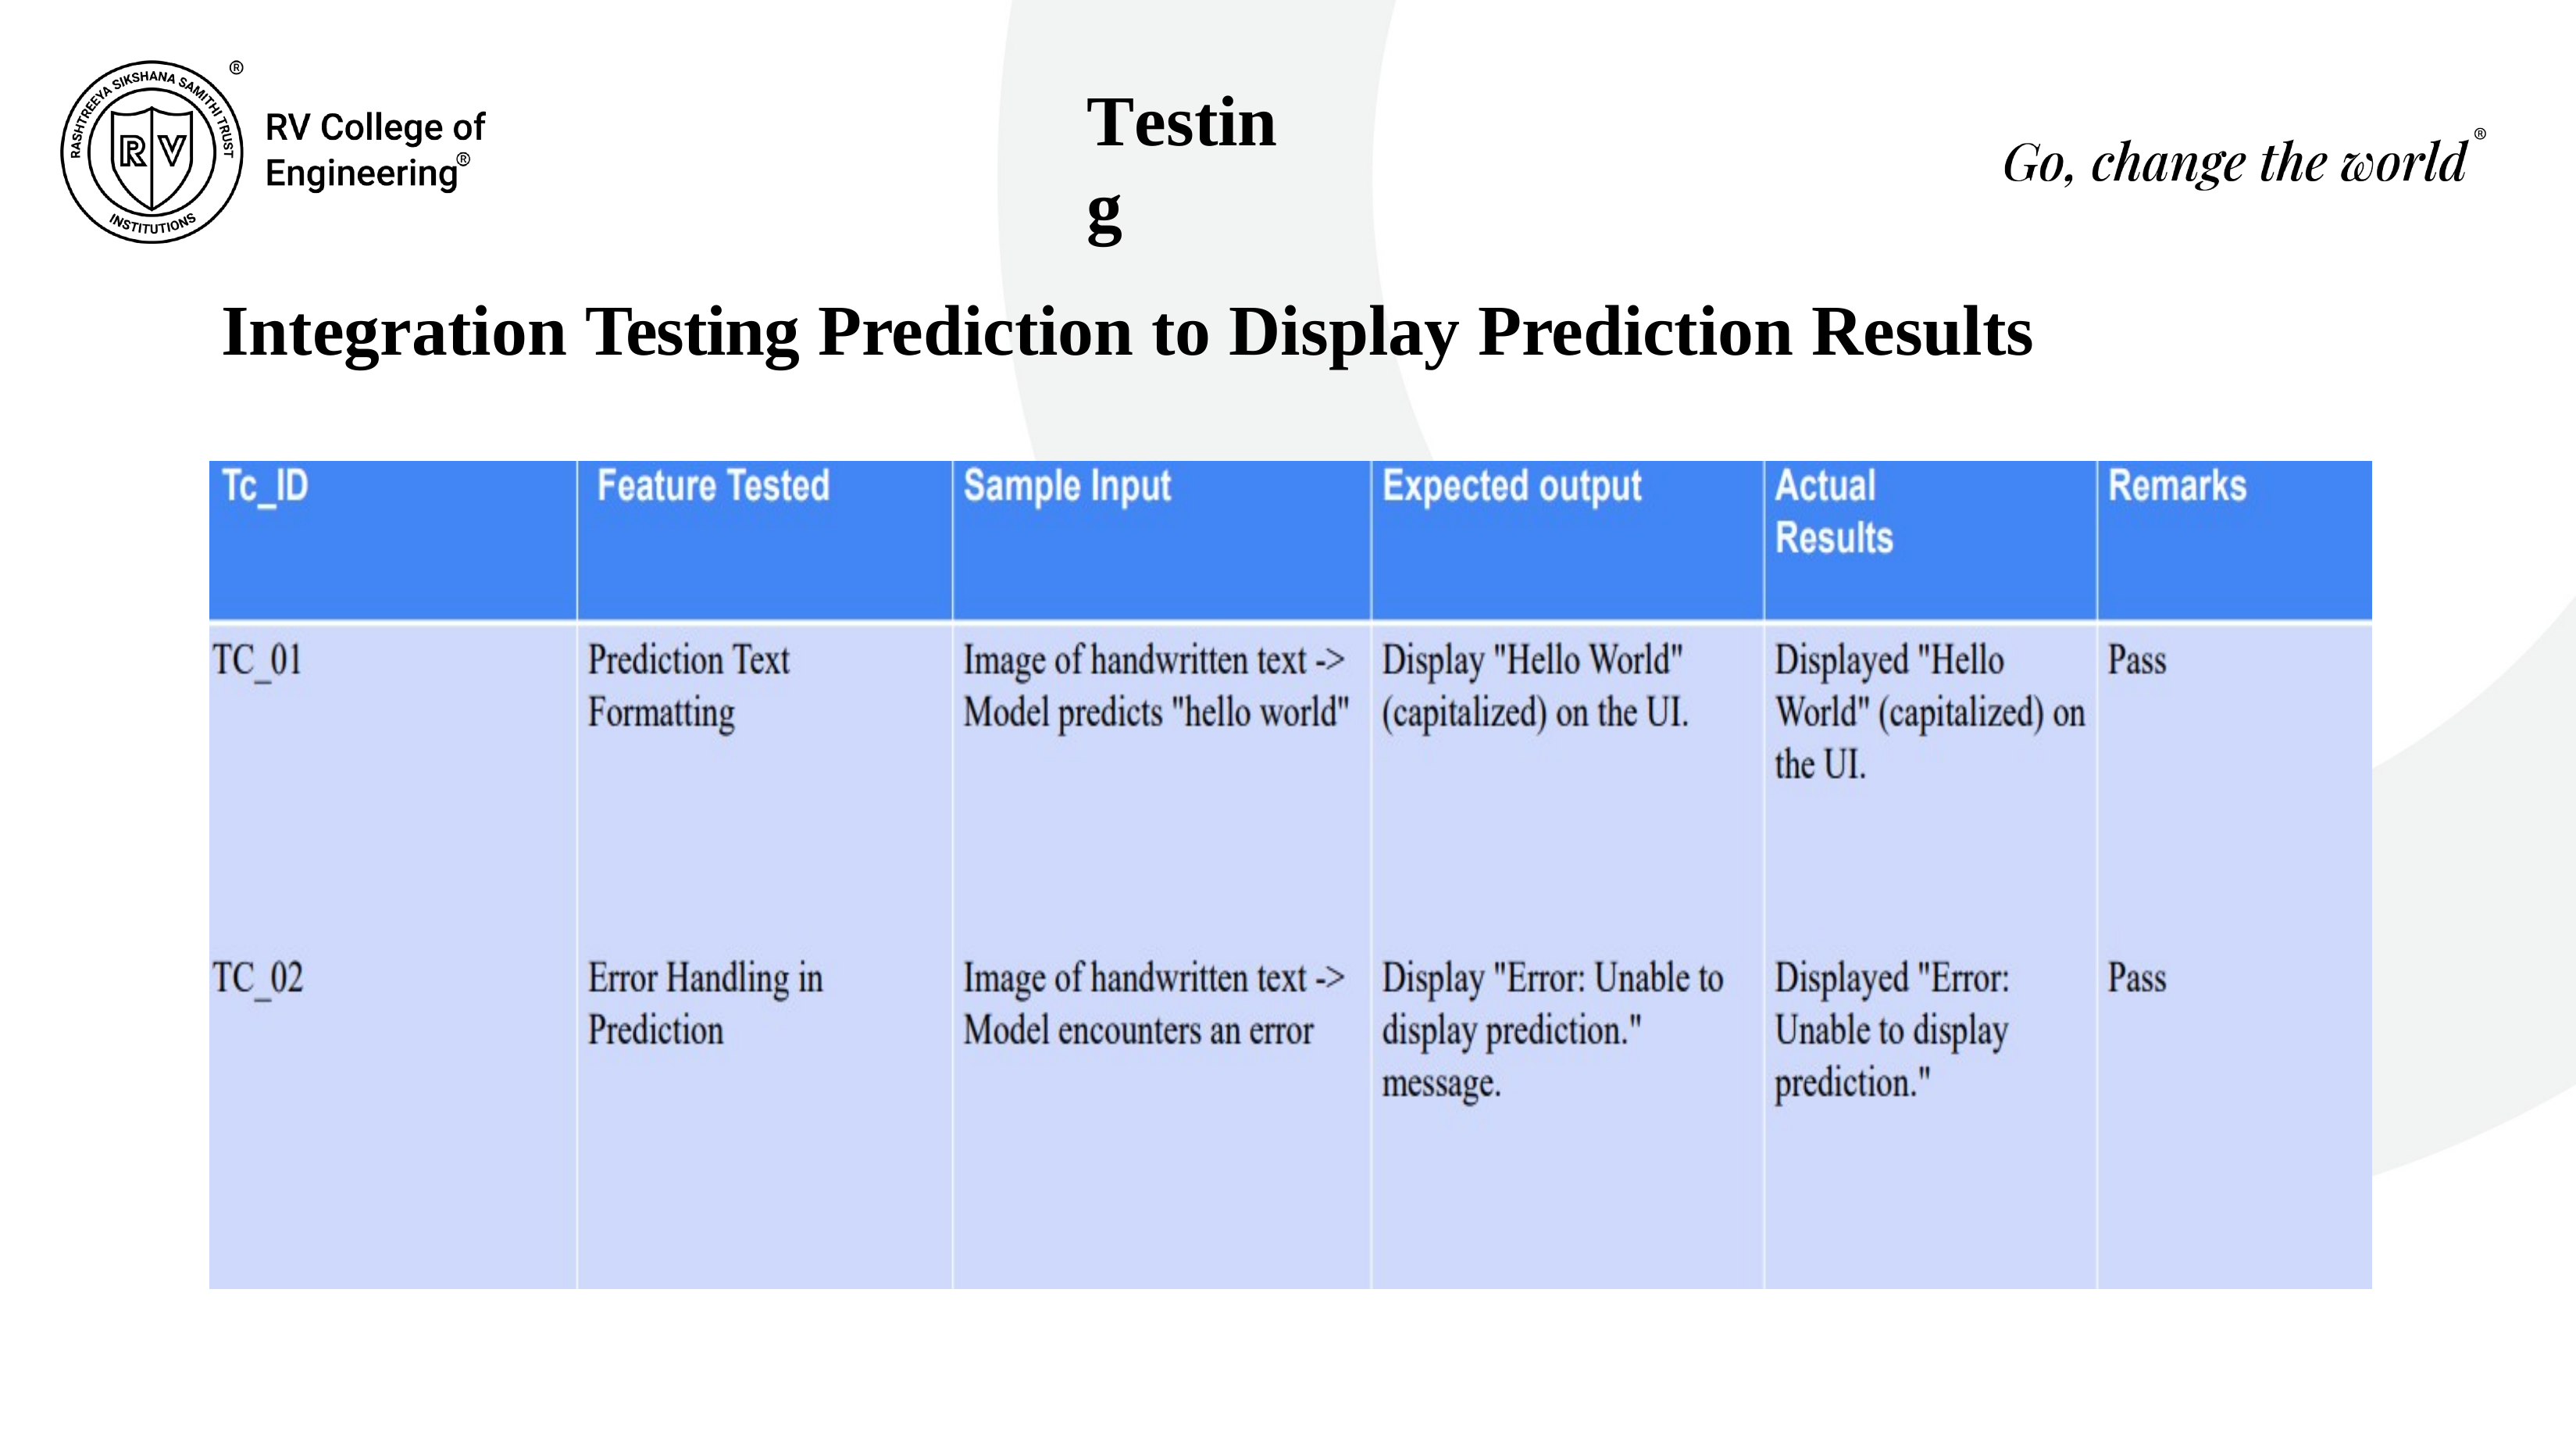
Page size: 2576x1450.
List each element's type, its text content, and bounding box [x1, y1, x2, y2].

picture [209, 0, 2576, 1289]
text_box Testing [1085, 72, 1309, 246]
text_box Integration Testing Prediction to Display Prediction Results [219, 281, 2043, 370]
picture [60, 60, 486, 244]
